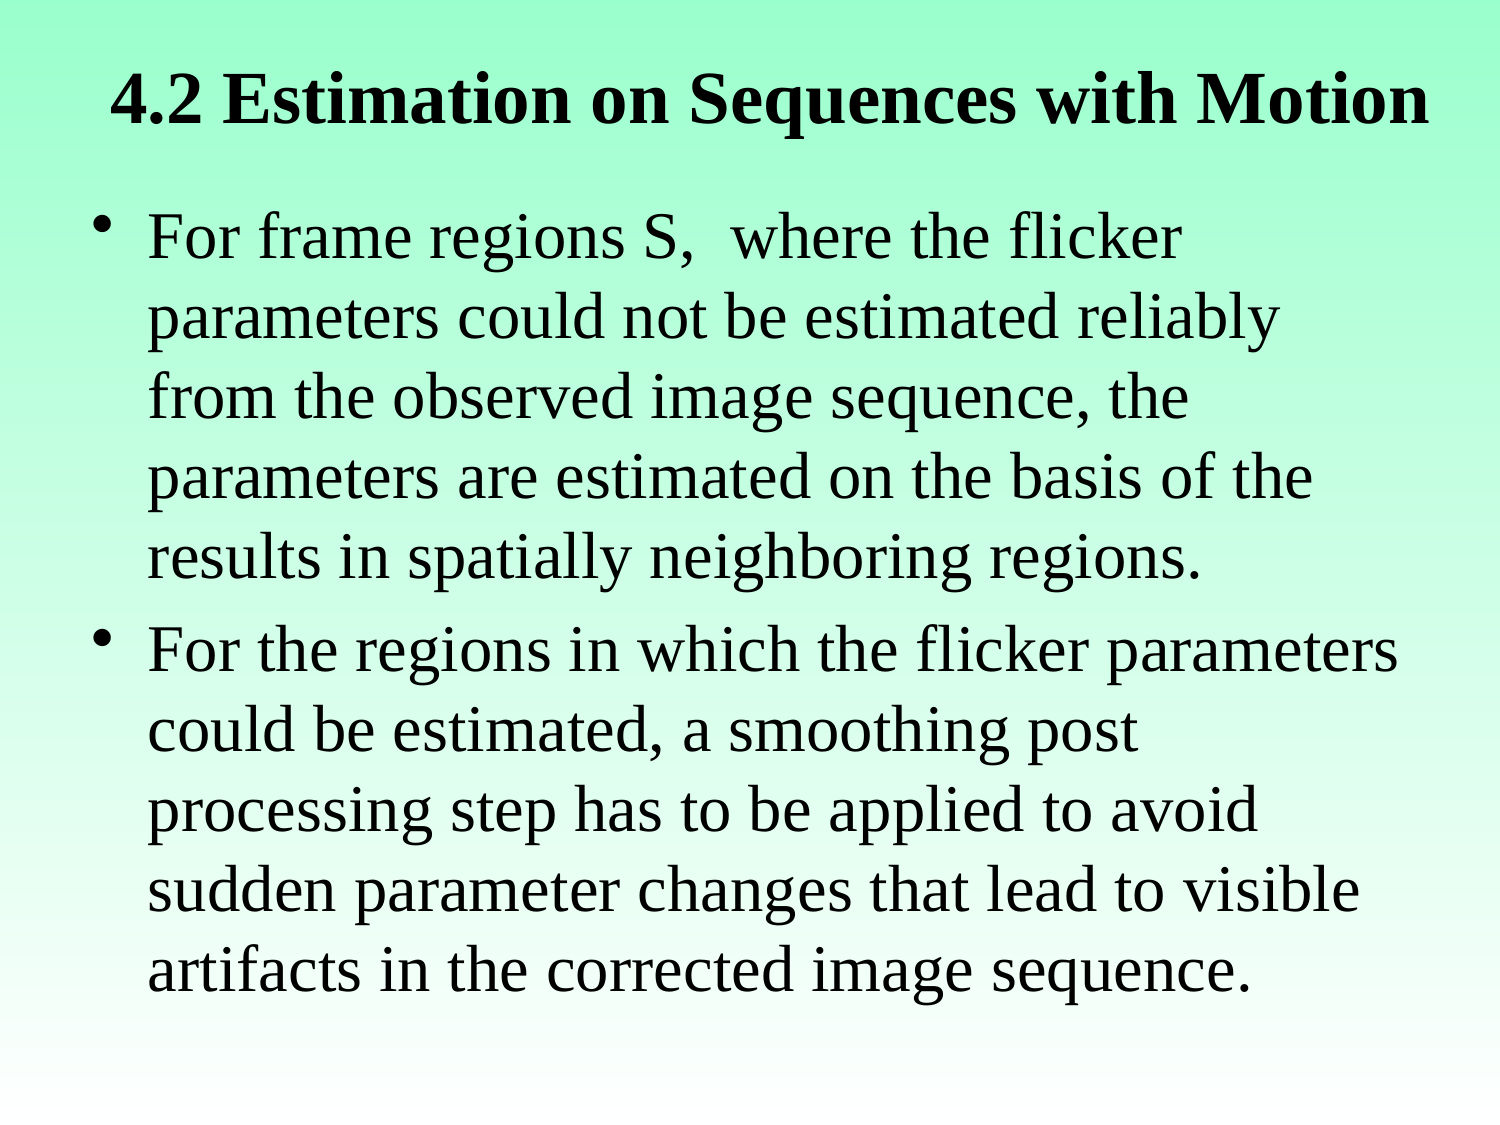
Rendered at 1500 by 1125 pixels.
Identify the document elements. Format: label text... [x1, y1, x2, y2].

list For frame regions S, where the flicker parameters could not be estimated reliably from the observed image sequence, the parameters are estimated on the basis of the results in spatially neighboring regions. For the regions in which the flicker parameters could be estimated, a smoothing post processing step has to be applied to avoid sudden parameter changes that lead to visible artifacts in the corrected image sequence. [76, 184, 1427, 1010]
title 4.2 Estimation on Sequences with Motion [76, 0, 1465, 188]
